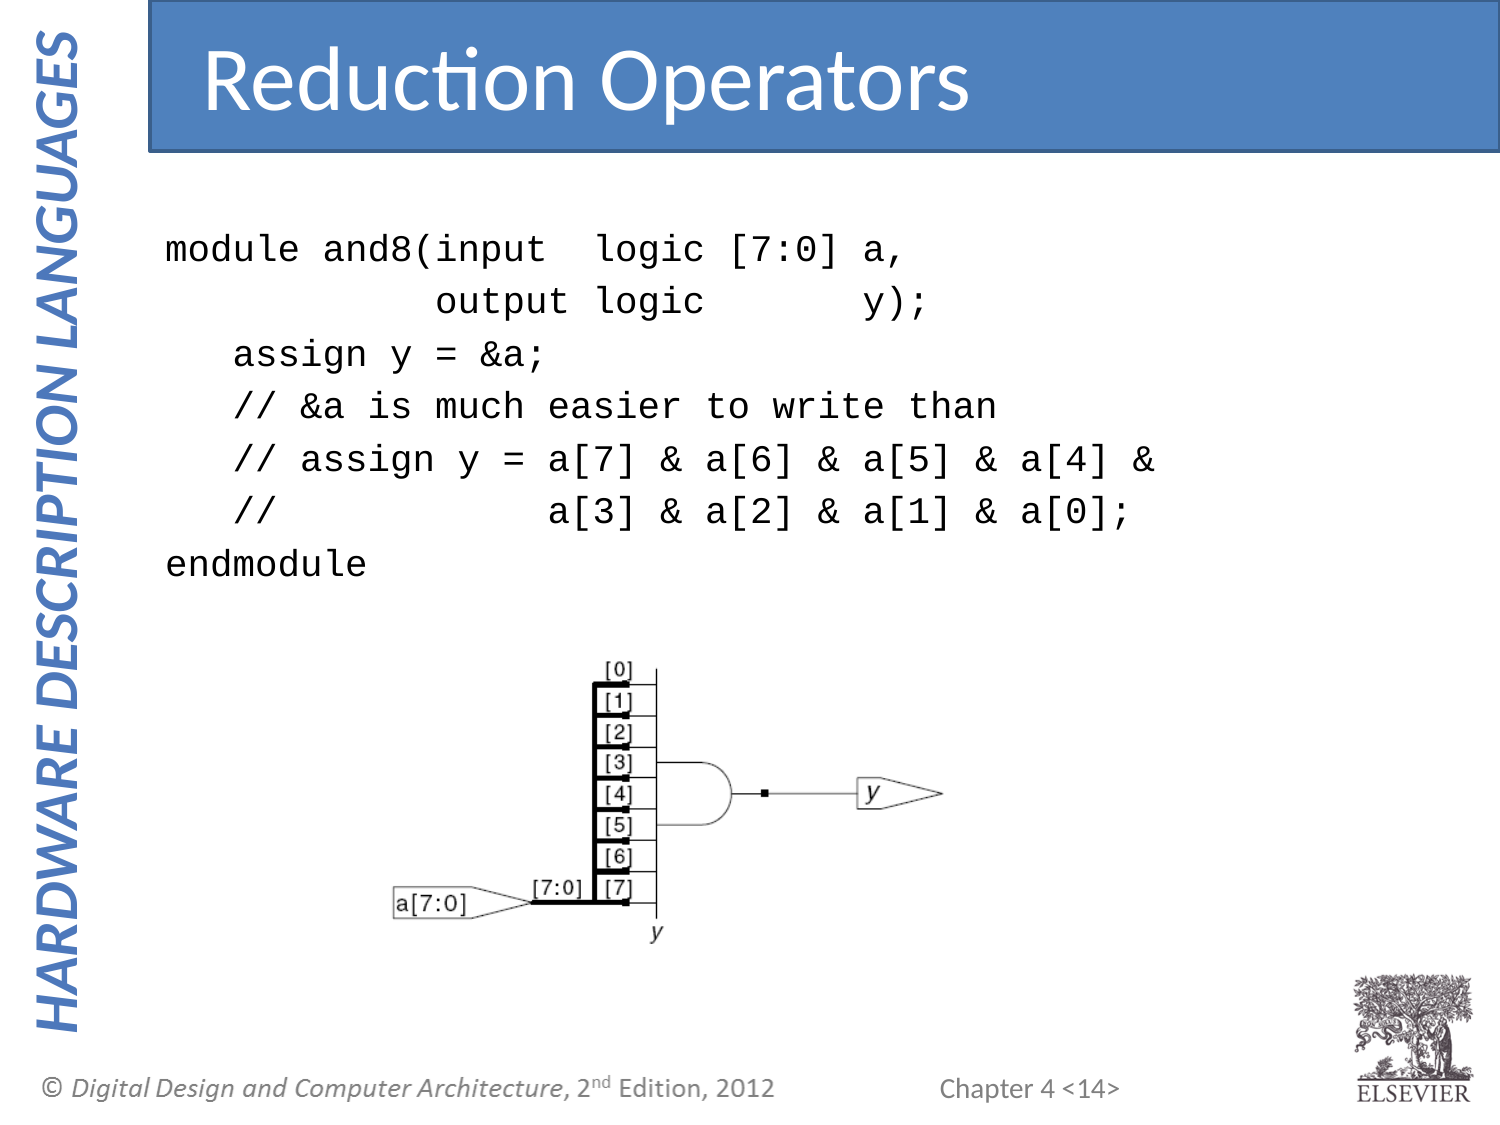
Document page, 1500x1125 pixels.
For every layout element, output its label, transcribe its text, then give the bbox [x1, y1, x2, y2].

picture [362, 649, 951, 960]
text_box Reduction Operators [187, 11, 1488, 136]
text_box [87, 174, 1413, 1025]
list module and8(input logic [7:0] a, output logic y); assign y = &a; // &a is much easier to write than // assign y = a[7] & a[6] & a[5] & a[4] & // a[3] & a[2] & a[1] & a[0]; endmodule [150, 216, 1500, 959]
picture [0, 0, 1500, 1125]
